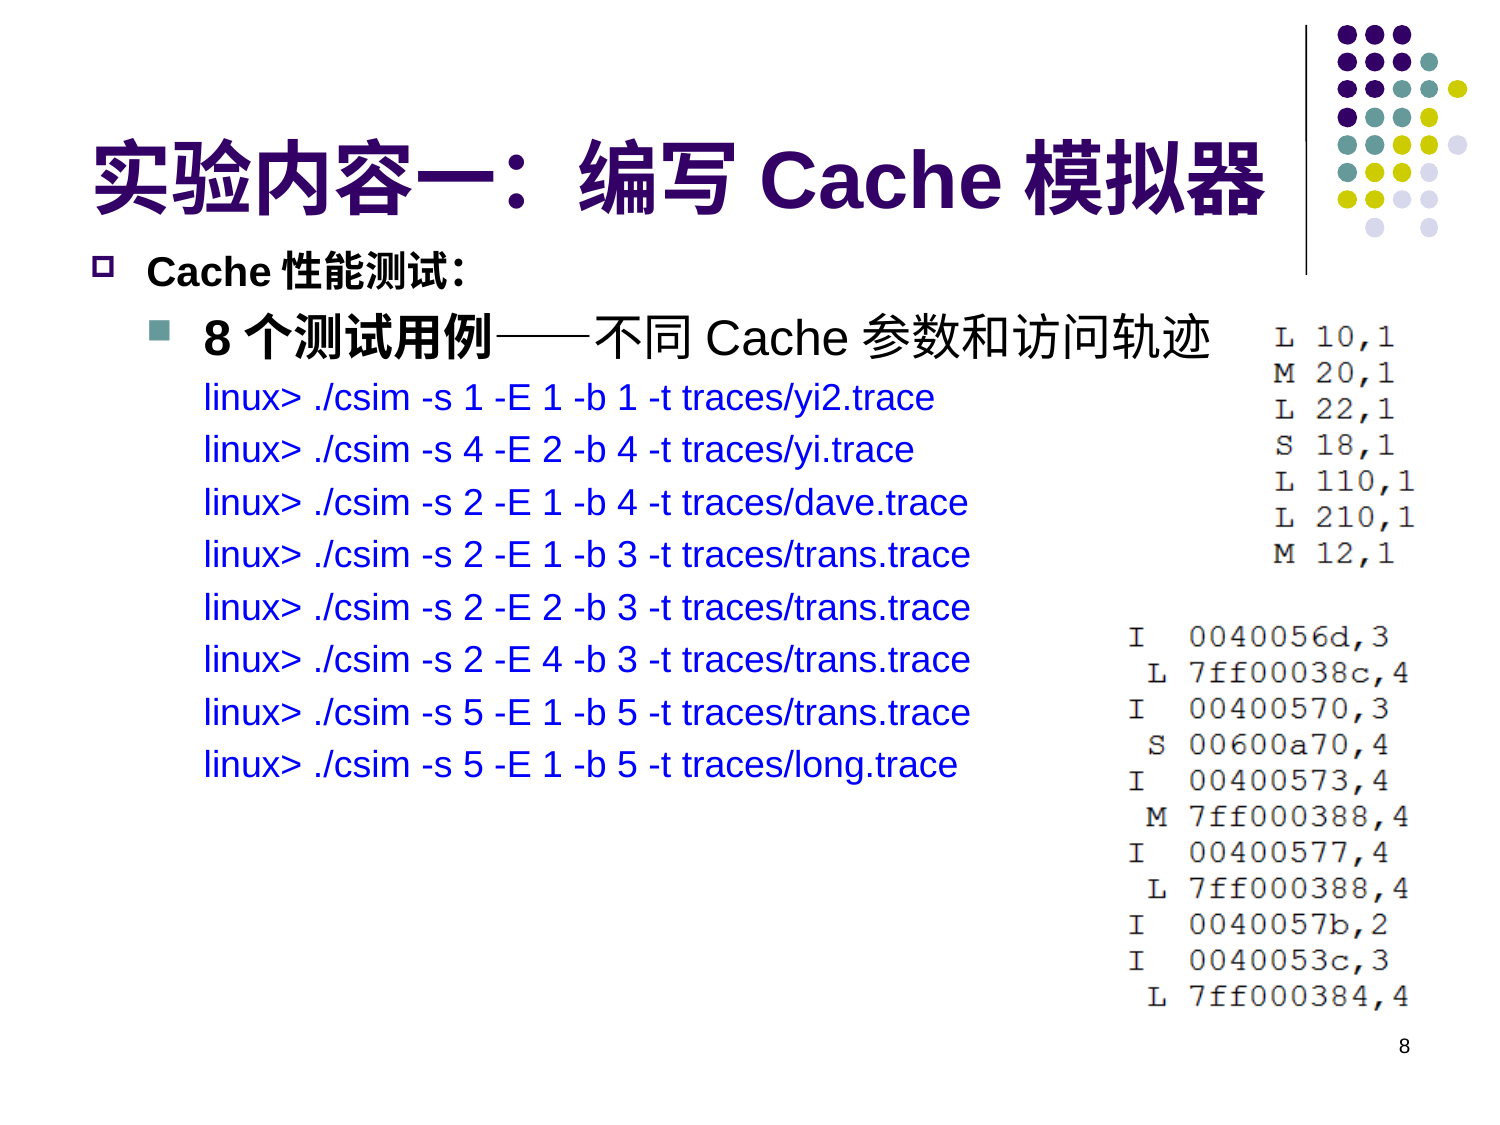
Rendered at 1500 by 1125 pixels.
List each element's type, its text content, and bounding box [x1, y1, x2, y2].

list Cache性能测试： 8个测试用例——不同Cache参数和访问轨迹 linux> ./csim -s 1 -E 1 -b 1 -t traces/yi2.trace linux> ./csim -s 4 -E 2 -b 4 -t traces/yi.trace linux> ./csim -s 2 -E 1 -b 4 -t traces/dave.trace linux> ./csim -s 2 -E 1 -b 3 -t traces/trans.trace linux> ./csim -s 2 -E 2 -b 3 -t traces/trans.trace linux> ./csim -s 2 -E 4 -b 3 -t traces/trans.trace linux> ./csim -s 5 -E 1 -b 5 -t traces/trans.trace linux> ./csim -s 5 -E 1 -b 5 -t traces/long.trace [75, 237, 1425, 997]
picture [1254, 320, 1426, 571]
text_box 8 [1074, 1024, 1425, 1100]
picture [1124, 616, 1426, 1015]
title 实验内容一：编写Cache模拟器 [75, 20, 1313, 233]
